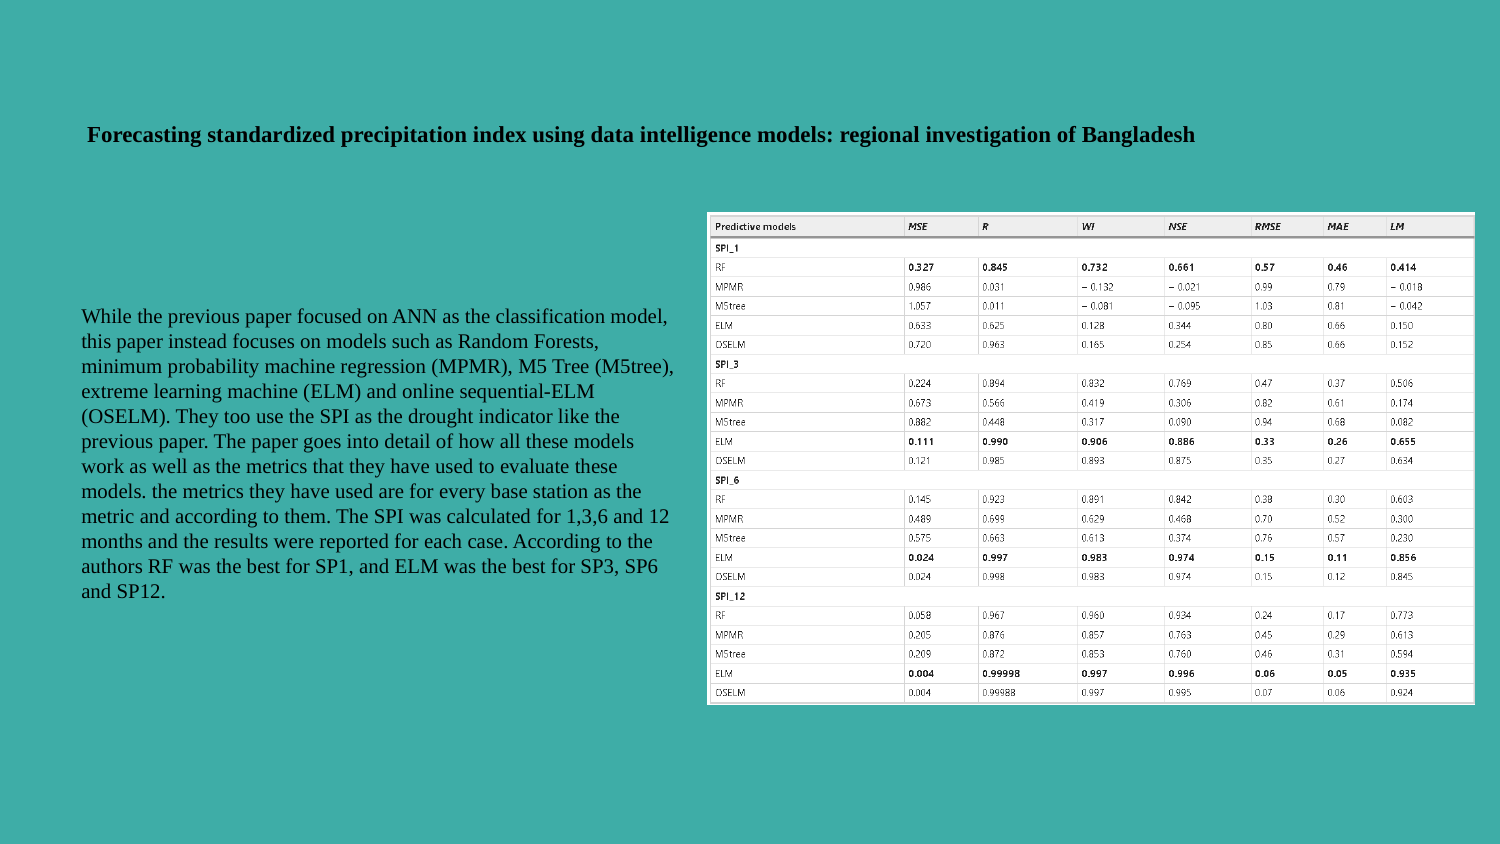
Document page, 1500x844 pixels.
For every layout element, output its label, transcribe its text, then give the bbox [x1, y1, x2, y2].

text_box While the previous paper focused on ANN as the classification model, this paper instead focuses on models such as Random Forests, minimum probability machine regression (MPMR), M5 Tree (M5tree), extreme learning machine (ELM) and online sequential-ELM (OSELM). They too use the SPI as the drought indicator like the previous paper. The paper goes into detail of how all these models work as well as the metrics that they have used to evaluate these models. the metrics they have used are for every base station as the metric and according to them. The SPI was calculated for 1,3,6 and 12 months and the results were reported for each case. According to the authors RF was the best for SP1, and ELM was the best for SP3, SP6 and SP12. [66, 287, 696, 618]
picture [707, 212, 1476, 705]
text_box Forecasting standardized precipitation index using data intelligence models: regional investigation of Bangladesh [71, 105, 1253, 161]
